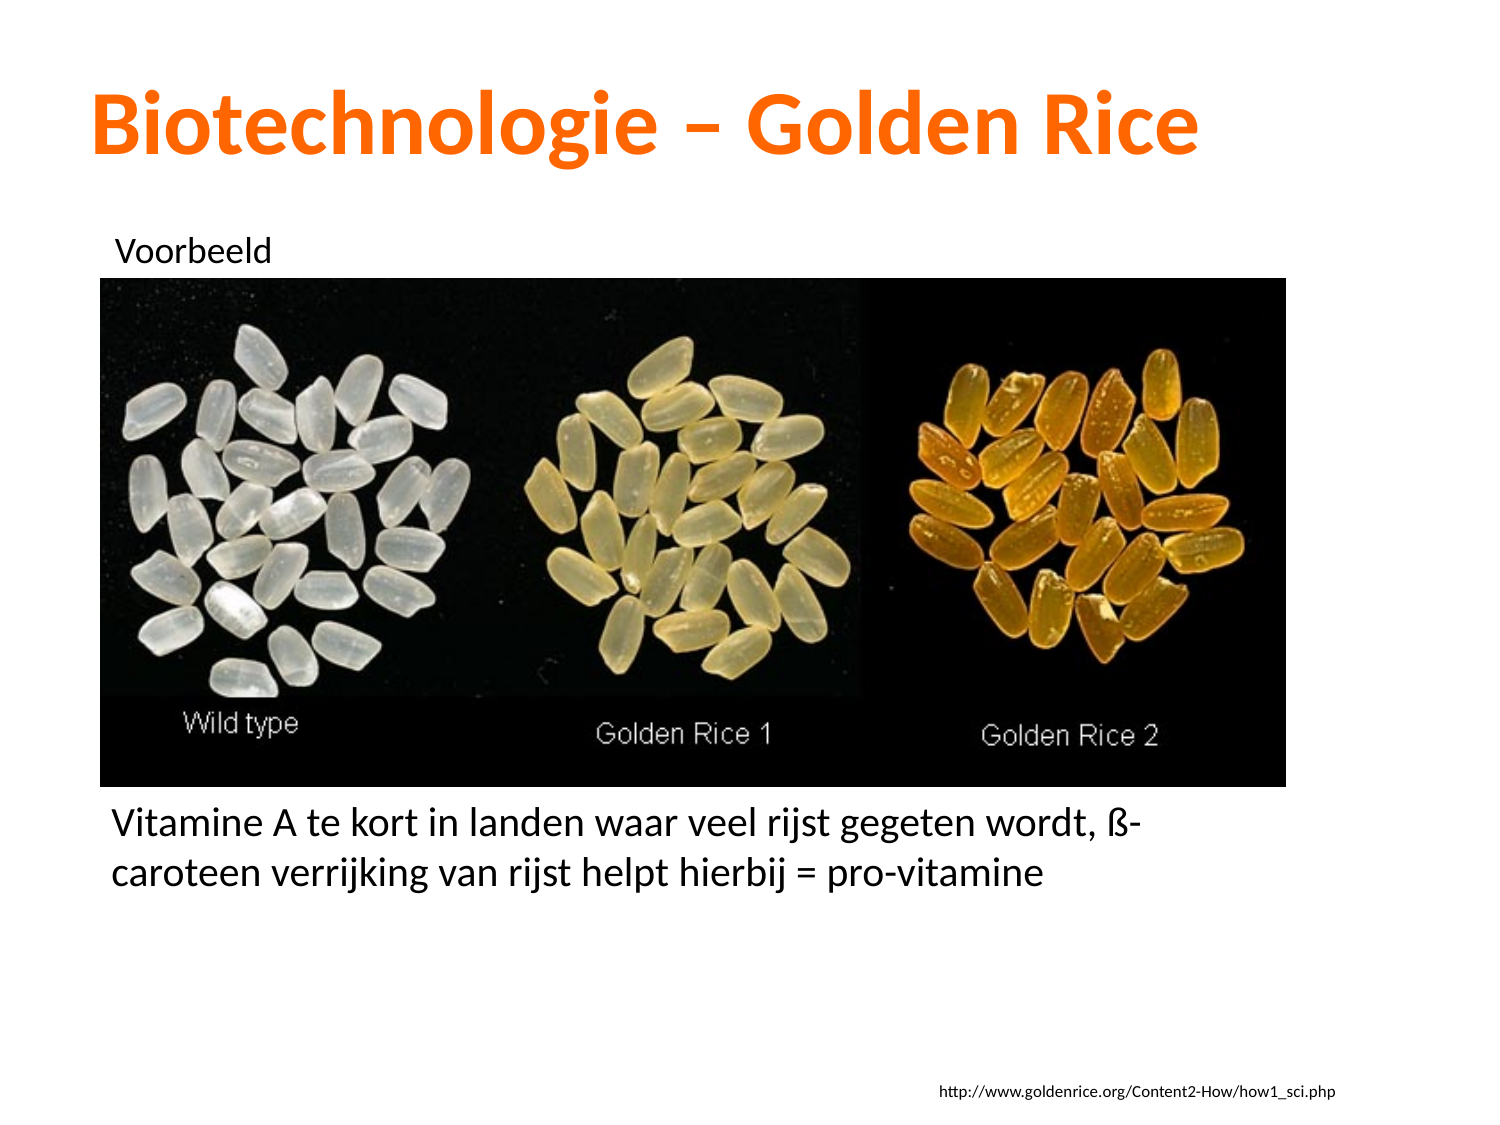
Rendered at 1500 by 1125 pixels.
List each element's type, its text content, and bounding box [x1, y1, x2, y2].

title Biotechnologie – Golden Rice [75, 30, 1425, 219]
text_box http://www.goldenrice.org/Content2-How/how1_sci.php [924, 1053, 1453, 1109]
picture [100, 278, 1286, 787]
text_box Voorbeeld [100, 218, 670, 278]
text_box Vitamine A te kort in landen waar veel rijst gegeten wordt, ß-caroteen verrijking van rijst helpt hierbij = pro-vitamine [96, 786, 1282, 924]
